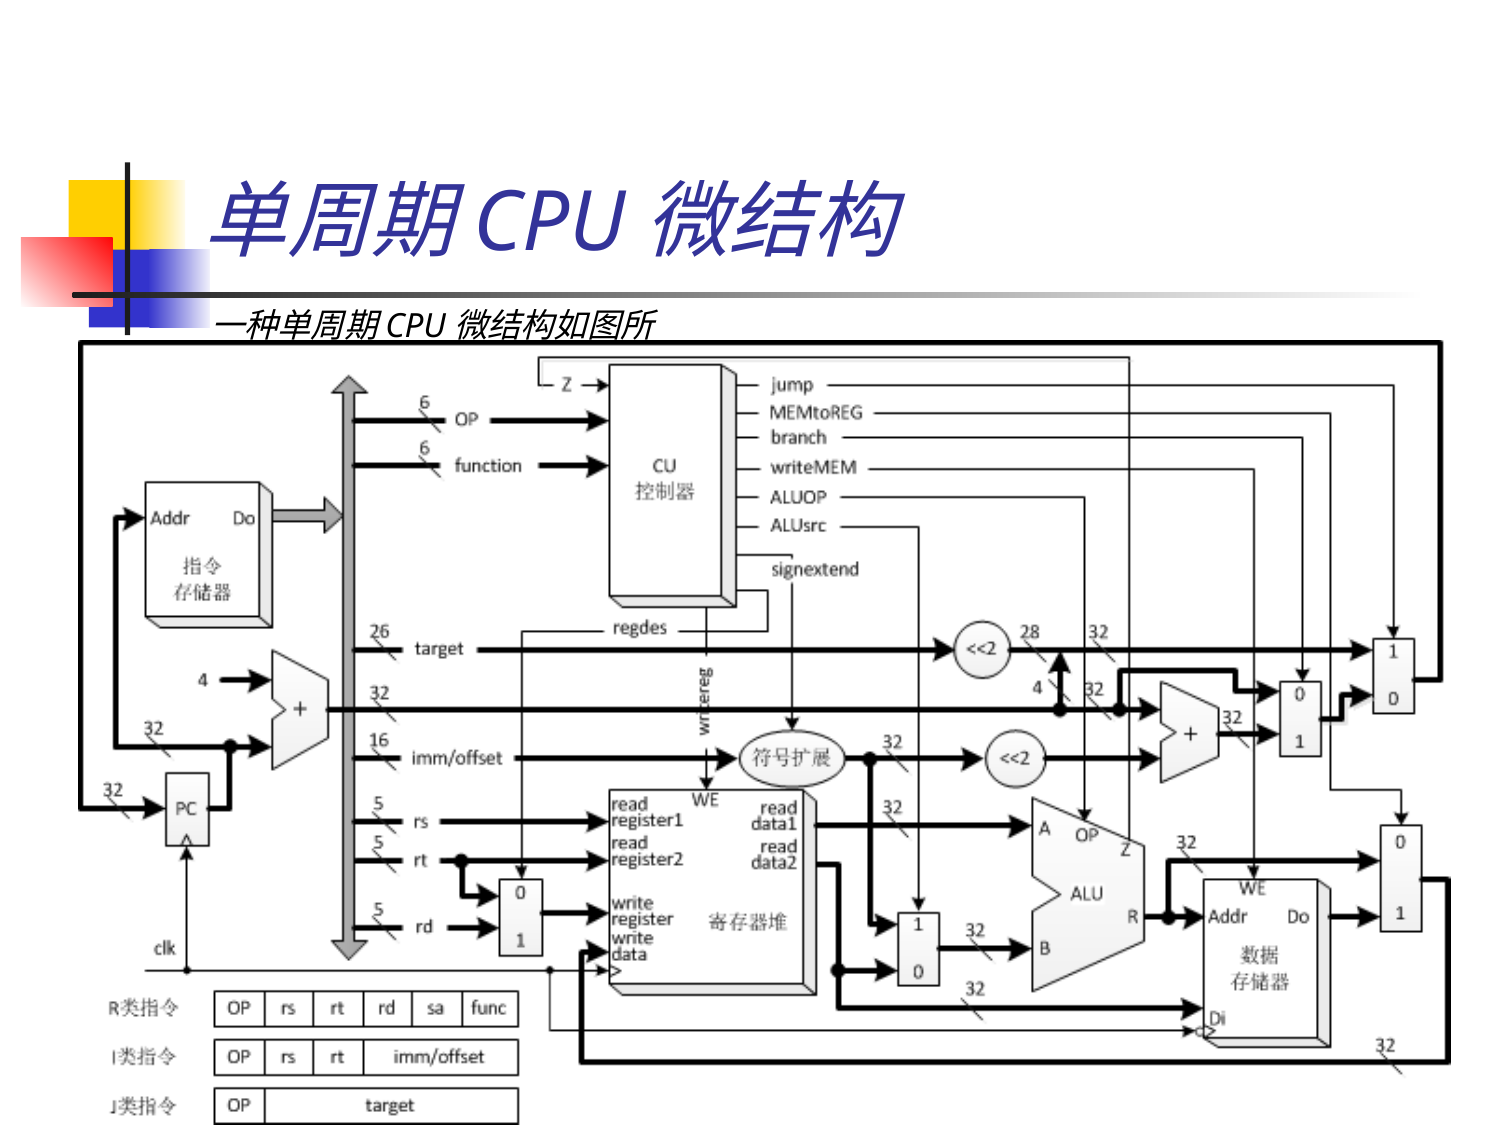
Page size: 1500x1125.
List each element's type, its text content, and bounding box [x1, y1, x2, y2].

list 一种单周期CPU微结构如图所示: [196, 296, 717, 339]
title 单周期CPU微结构 [188, 171, 1468, 275]
picture [77, 340, 1451, 1125]
